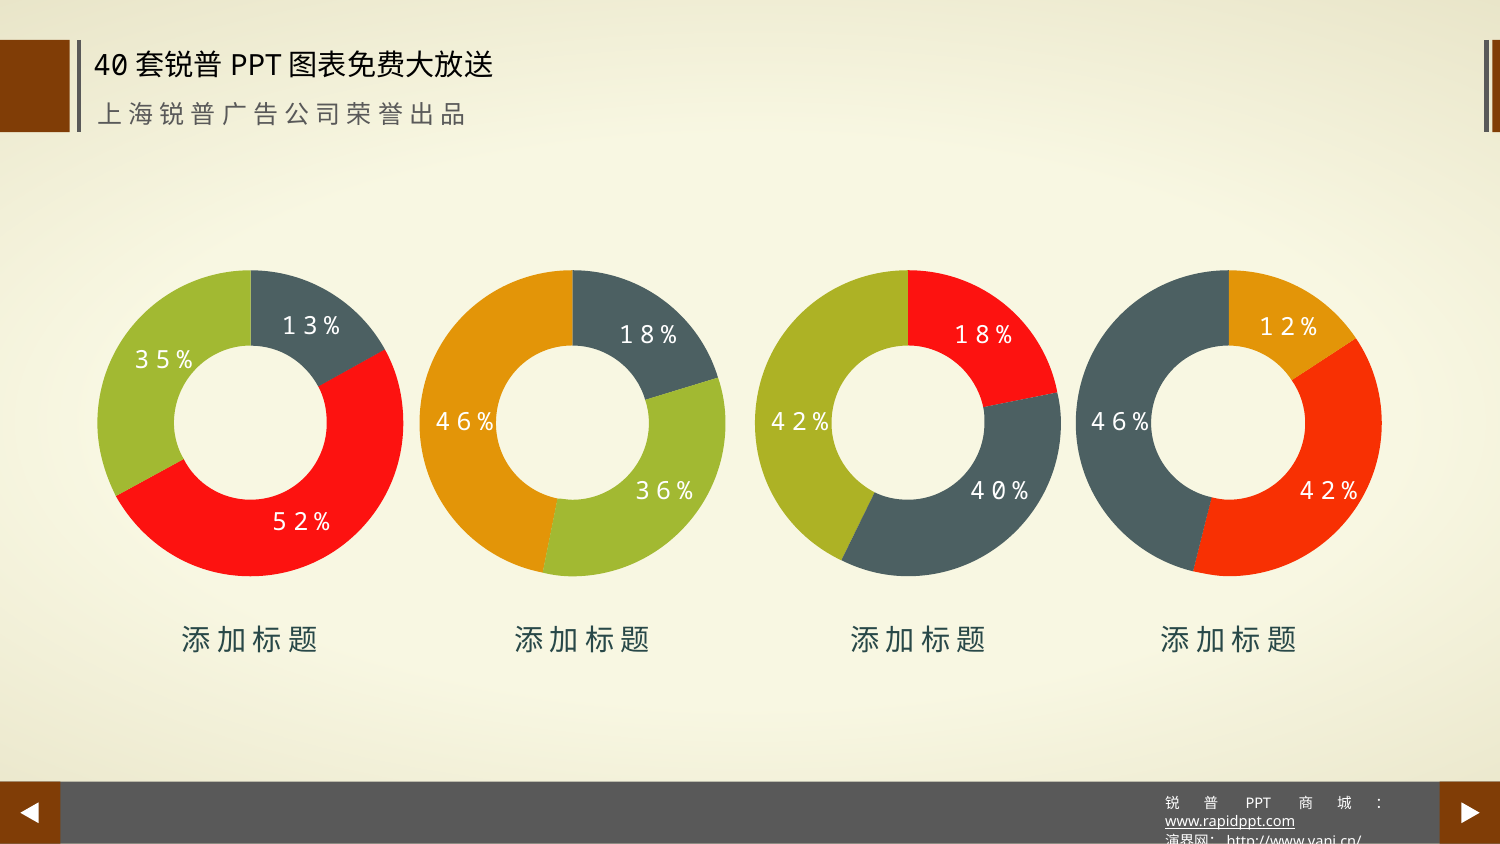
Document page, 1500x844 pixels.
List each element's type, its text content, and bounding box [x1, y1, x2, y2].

text_box 52% [257, 498, 345, 543]
text_box 36% [620, 466, 708, 512]
text_box 40% [955, 466, 1043, 512]
text_box 添加标题 [499, 614, 666, 664]
text_box [635, 377, 726, 494]
text_box [612, 327, 718, 400]
text_box [1077, 443, 1212, 572]
text_box [573, 270, 677, 352]
text_box 42% [755, 398, 843, 443]
text_box 18% [939, 311, 1027, 357]
text_box [1228, 270, 1324, 348]
text_box [1194, 475, 1354, 577]
text_box 42% [1284, 466, 1372, 512]
text_box [542, 482, 697, 577]
text_box [421, 270, 573, 398]
text_box 添加标题 [167, 614, 333, 664]
text_box [116, 349, 404, 577]
text_box 13% [266, 302, 354, 347]
text_box 46% [1075, 398, 1163, 443]
text_box [124, 270, 251, 360]
text_box [1077, 270, 1228, 398]
text_box [756, 443, 875, 561]
picture [0, 0, 1500, 781]
text_box 添加标题 [835, 614, 1001, 664]
text_box 35% [119, 336, 207, 382]
text_box 46% [420, 398, 508, 443]
text_box 添加标题 [1146, 614, 1312, 664]
text_box [947, 326, 1058, 407]
text_box 12% [1244, 303, 1332, 349]
text_box [841, 483, 1033, 577]
text_box [251, 270, 385, 387]
text_box [420, 443, 557, 573]
text_box [97, 344, 186, 497]
text_box [1291, 338, 1382, 477]
text_box [908, 270, 1013, 353]
text_box 18% [603, 311, 692, 357]
text_box [757, 270, 908, 398]
text_box [1250, 310, 1356, 381]
text_box [971, 392, 1061, 495]
